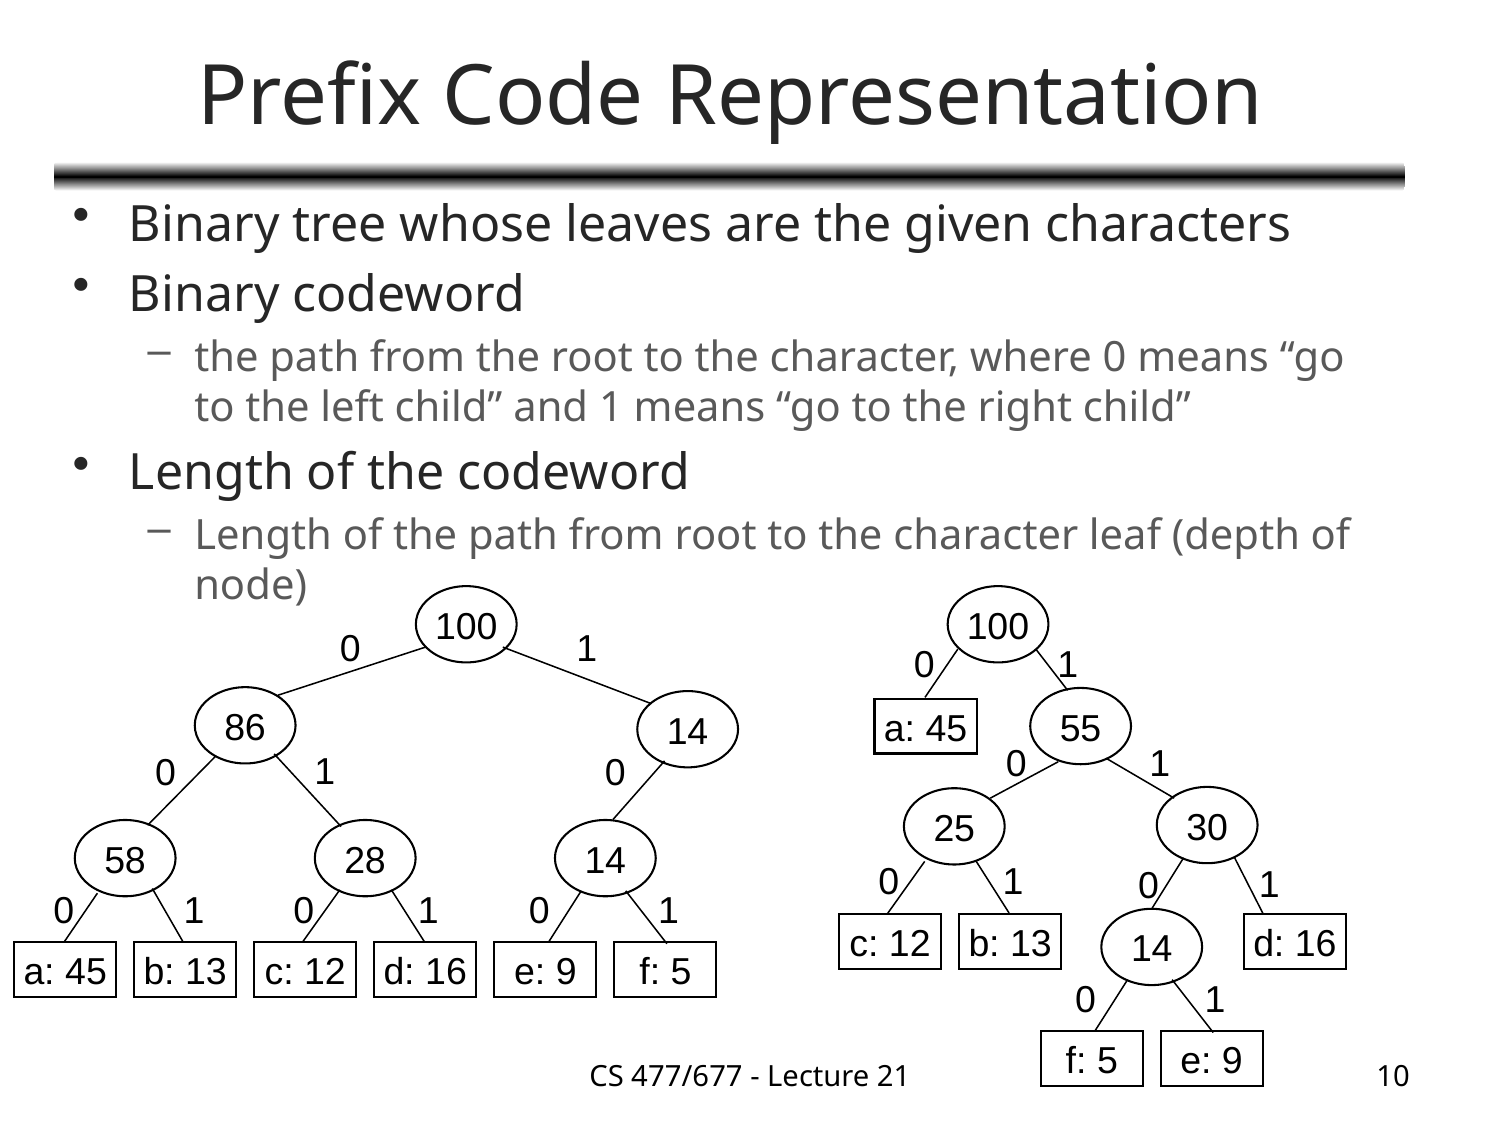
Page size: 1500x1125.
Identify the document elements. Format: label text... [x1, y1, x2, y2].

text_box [838, 585, 1347, 1087]
slide_number 10 [1074, 1049, 1426, 1103]
title Prefix Code Representation [55, 16, 1407, 166]
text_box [13, 585, 739, 998]
list Binary tree whose leaves are the given characters Binary codeword the path from the root to the character, where 0 means “go to the left child” and 1 means “go to the right child” Length of the codeword Length of the path from root to the character leaf (depth of node) [57, 183, 1408, 609]
footer CS 477/677 - Lecture 21 [512, 1049, 988, 1103]
